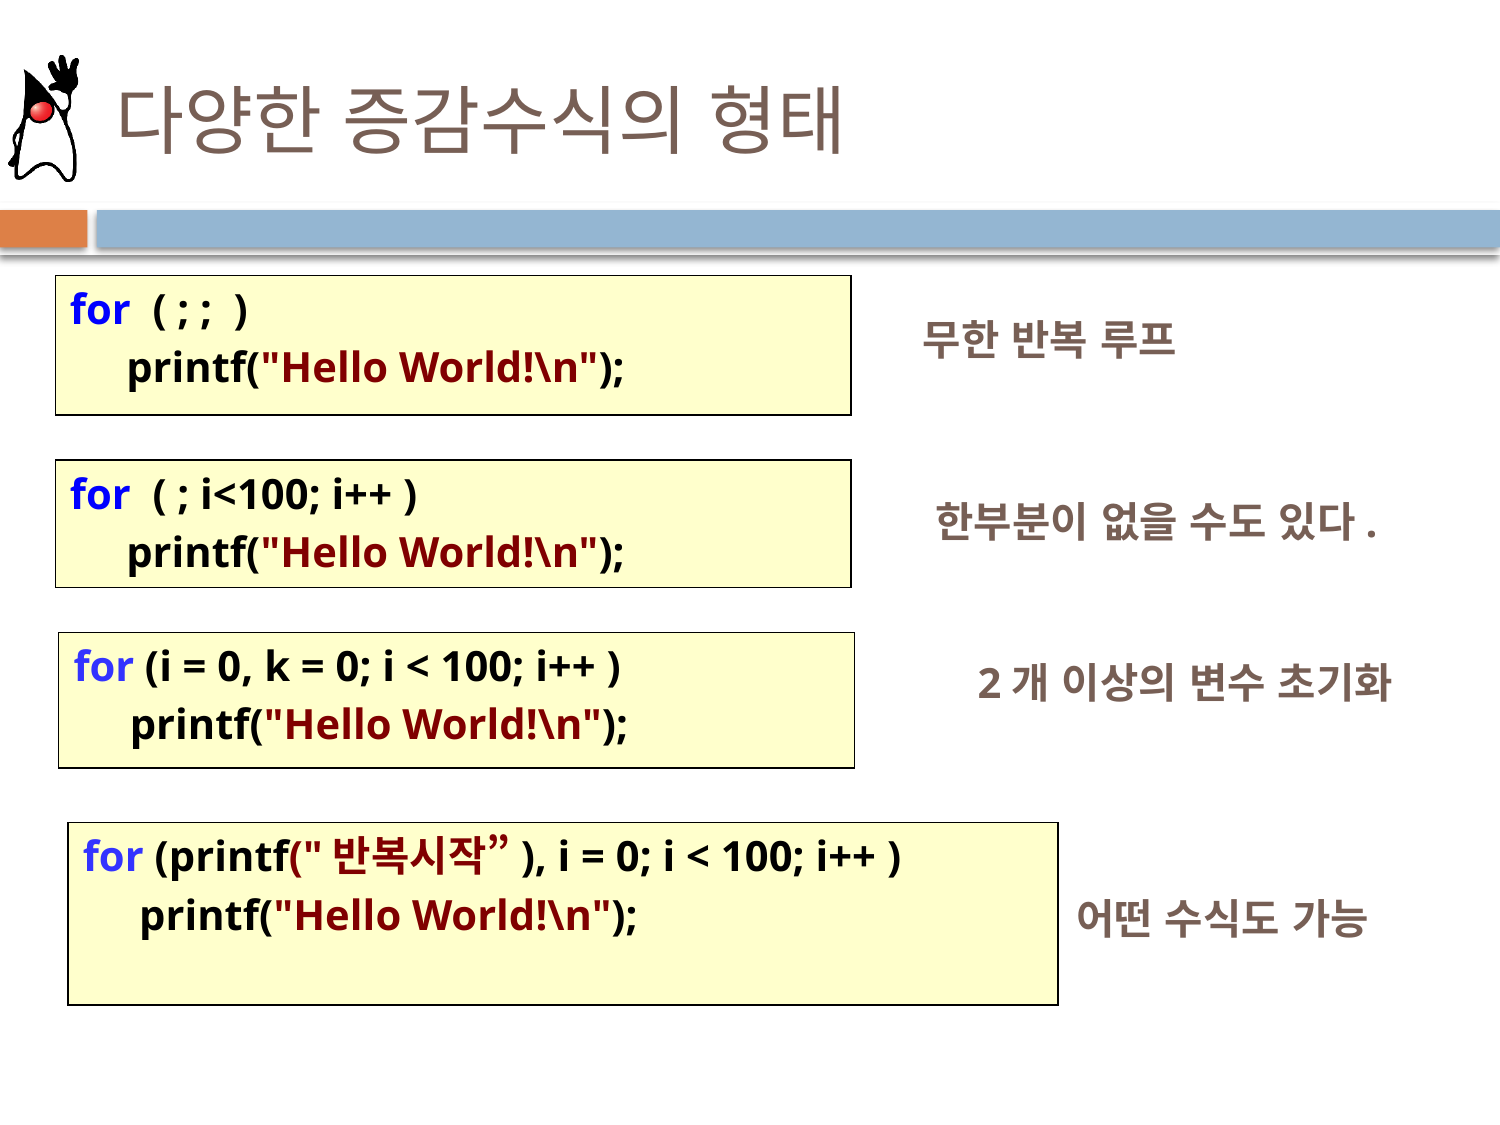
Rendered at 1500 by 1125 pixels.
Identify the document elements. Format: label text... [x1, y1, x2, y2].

text_box for (i = 0, k = 0; i < 100; i++ ) printf("Hello World!\n"); [58, 632, 855, 769]
text_box 어떤 수식도 가능 [1061, 885, 1500, 995]
text_box for (printf("반복시작”), i = 0; i < 100; i++ ) printf("Hello World!\n"); [68, 822, 1059, 1006]
picture [8, 55, 79, 182]
text_box for ( ; ; ) printf("Hello World!\n"); [55, 275, 852, 416]
text_box 무한 반복 루프 [907, 306, 1445, 416]
text_box 한부분이 없을 수도 있다. [920, 487, 1458, 597]
text_box 2개 이상의 변수 초기화 [962, 649, 1500, 759]
text_box for ( ; i<100; i++ ) printf("Hello World!\n"); [55, 460, 852, 588]
title 다양한 증감수식의 형태 [100, 37, 1438, 200]
